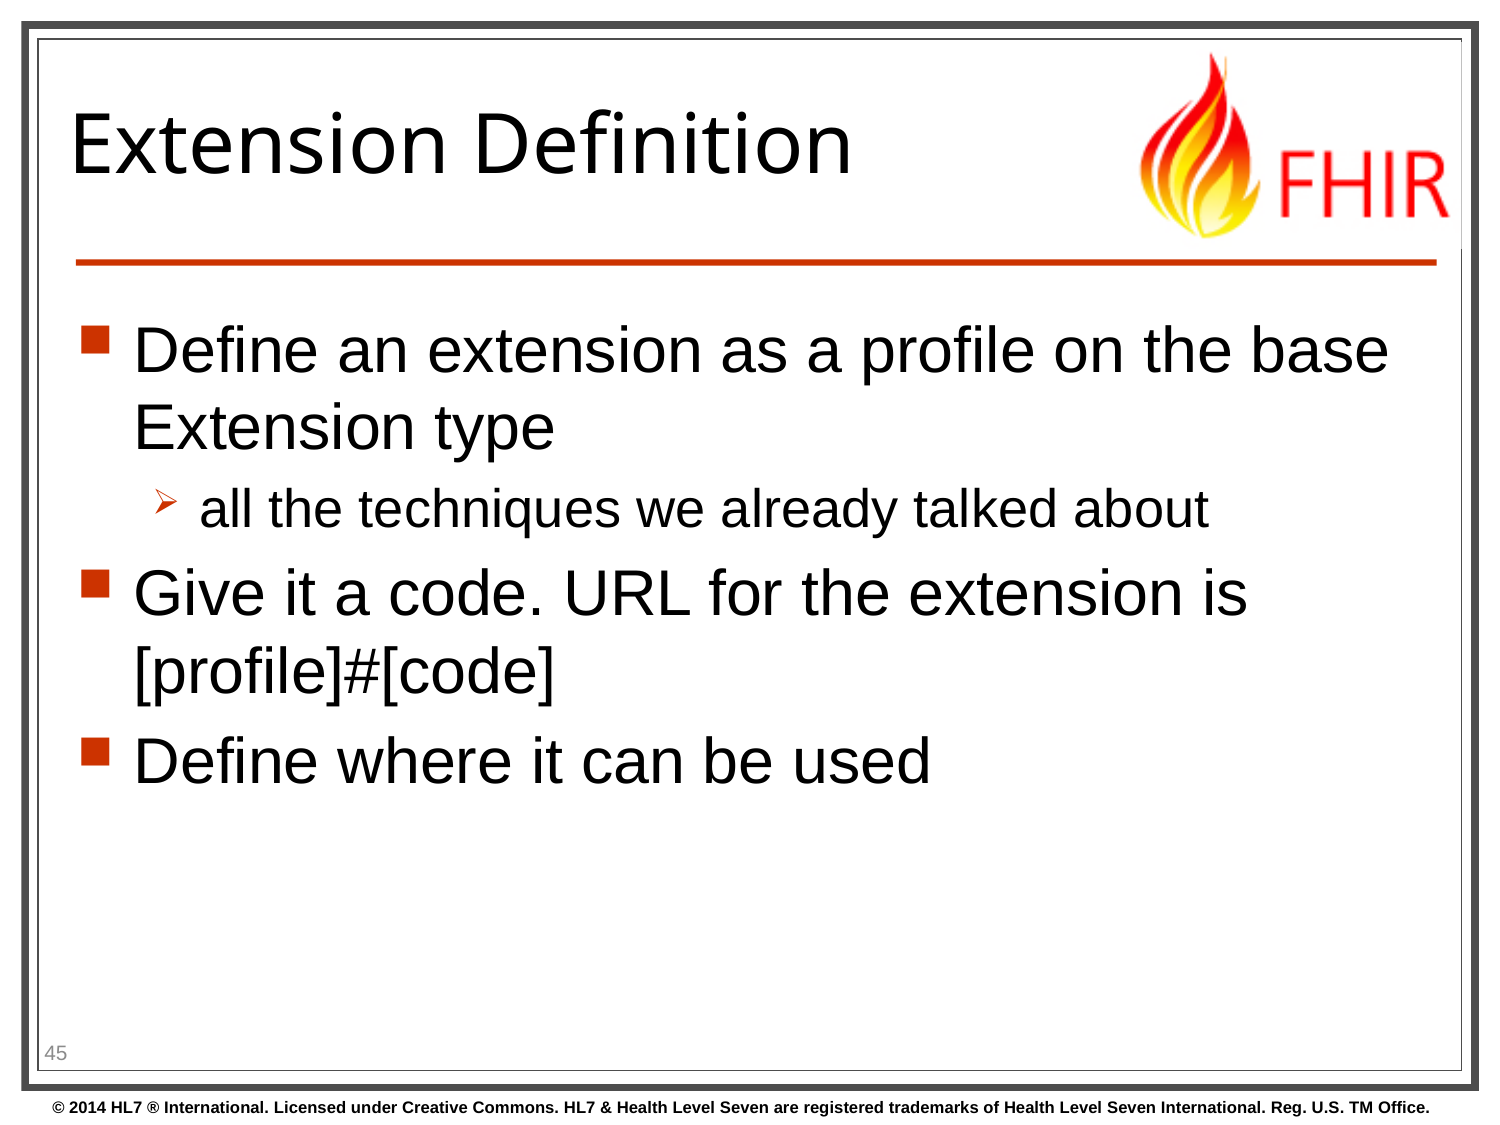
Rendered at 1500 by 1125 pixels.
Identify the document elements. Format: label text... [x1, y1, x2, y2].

list Define an extension as a profile on the base Extension type all the techniques we already talked about Give it a code. URL for the extension is [profile]#[code] Define where it can be used [62, 299, 1438, 1035]
picture [1128, 42, 1462, 249]
slide_number 45 [29, 1034, 148, 1071]
title Extension Definition [53, 54, 1128, 244]
